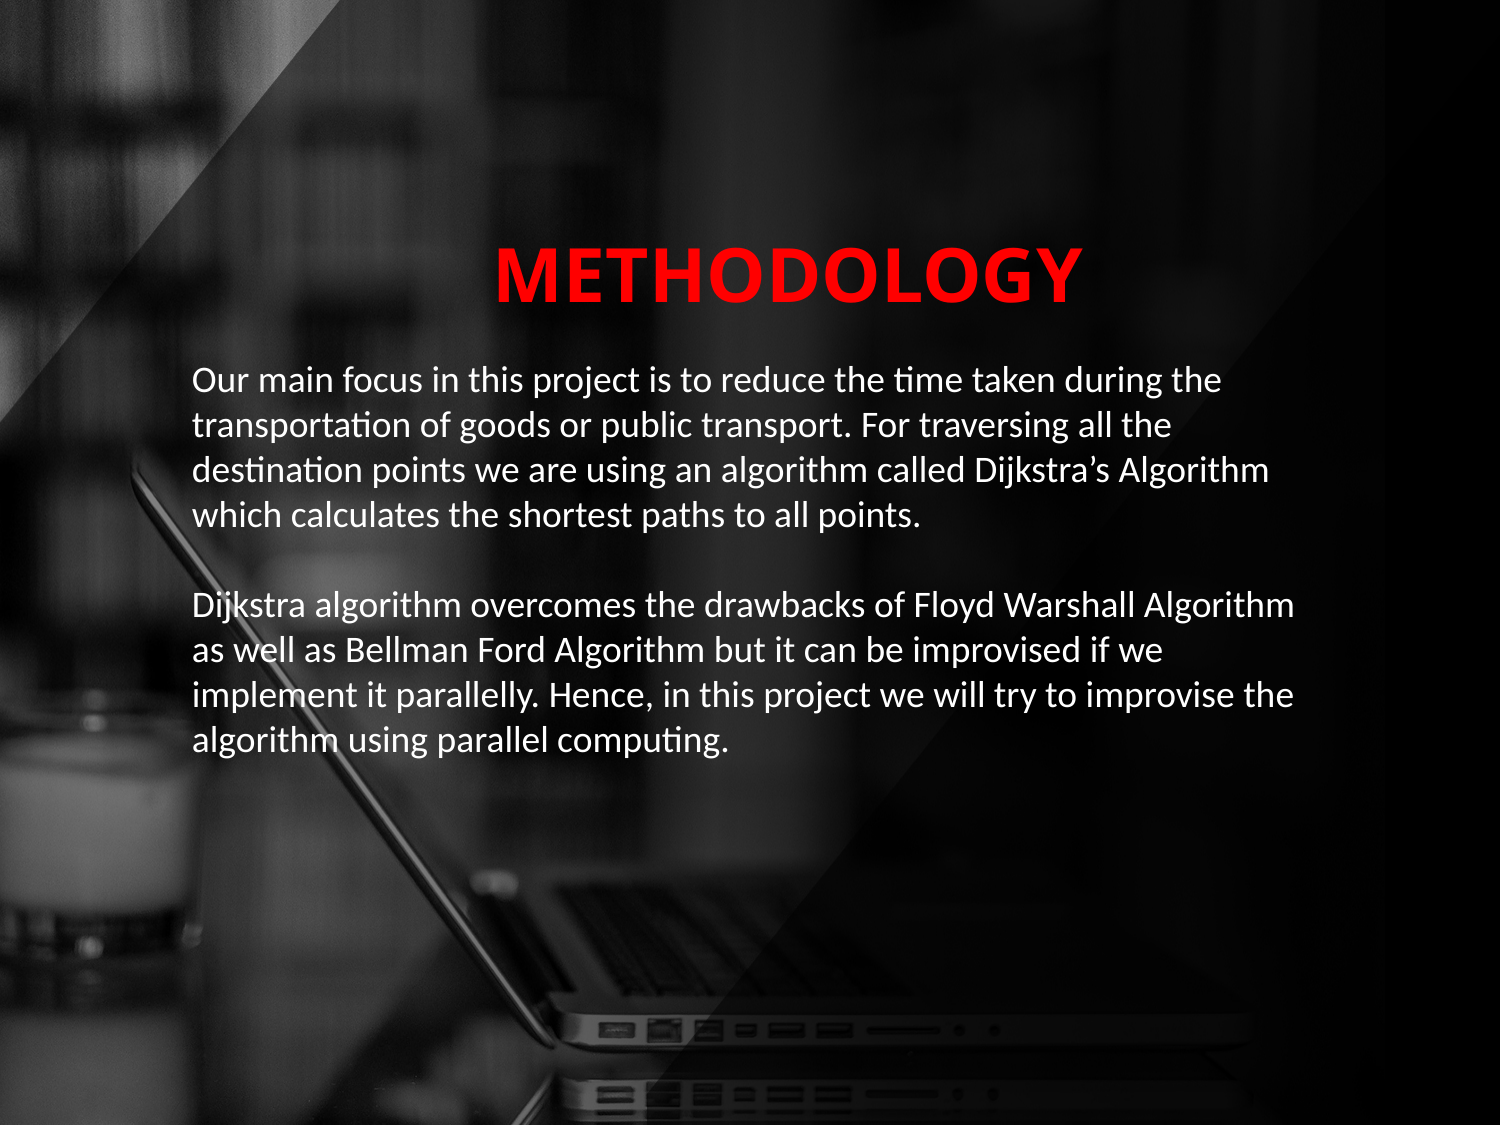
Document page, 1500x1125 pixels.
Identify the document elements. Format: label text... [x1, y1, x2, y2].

picture [0, 0, 1500, 1125]
text_box Our main focus in this project is to reduce the time taken during the transportation of goods or public transport. For traversing all the destination points we are using an algorithm called Dijkstra’s Algorithm which calculates the shortest paths to all points. Dijkstra algorithm overcomes the drawbacks of Floyd Warshall Algorithm as well as Bellman Ford Algorithm but it can be improvised if we implement it parallelly. Hence, in this project we will try to improvise the algorithm using parallel computing. [177, 302, 1323, 768]
text_box METHODOLOGY [478, 219, 1229, 302]
